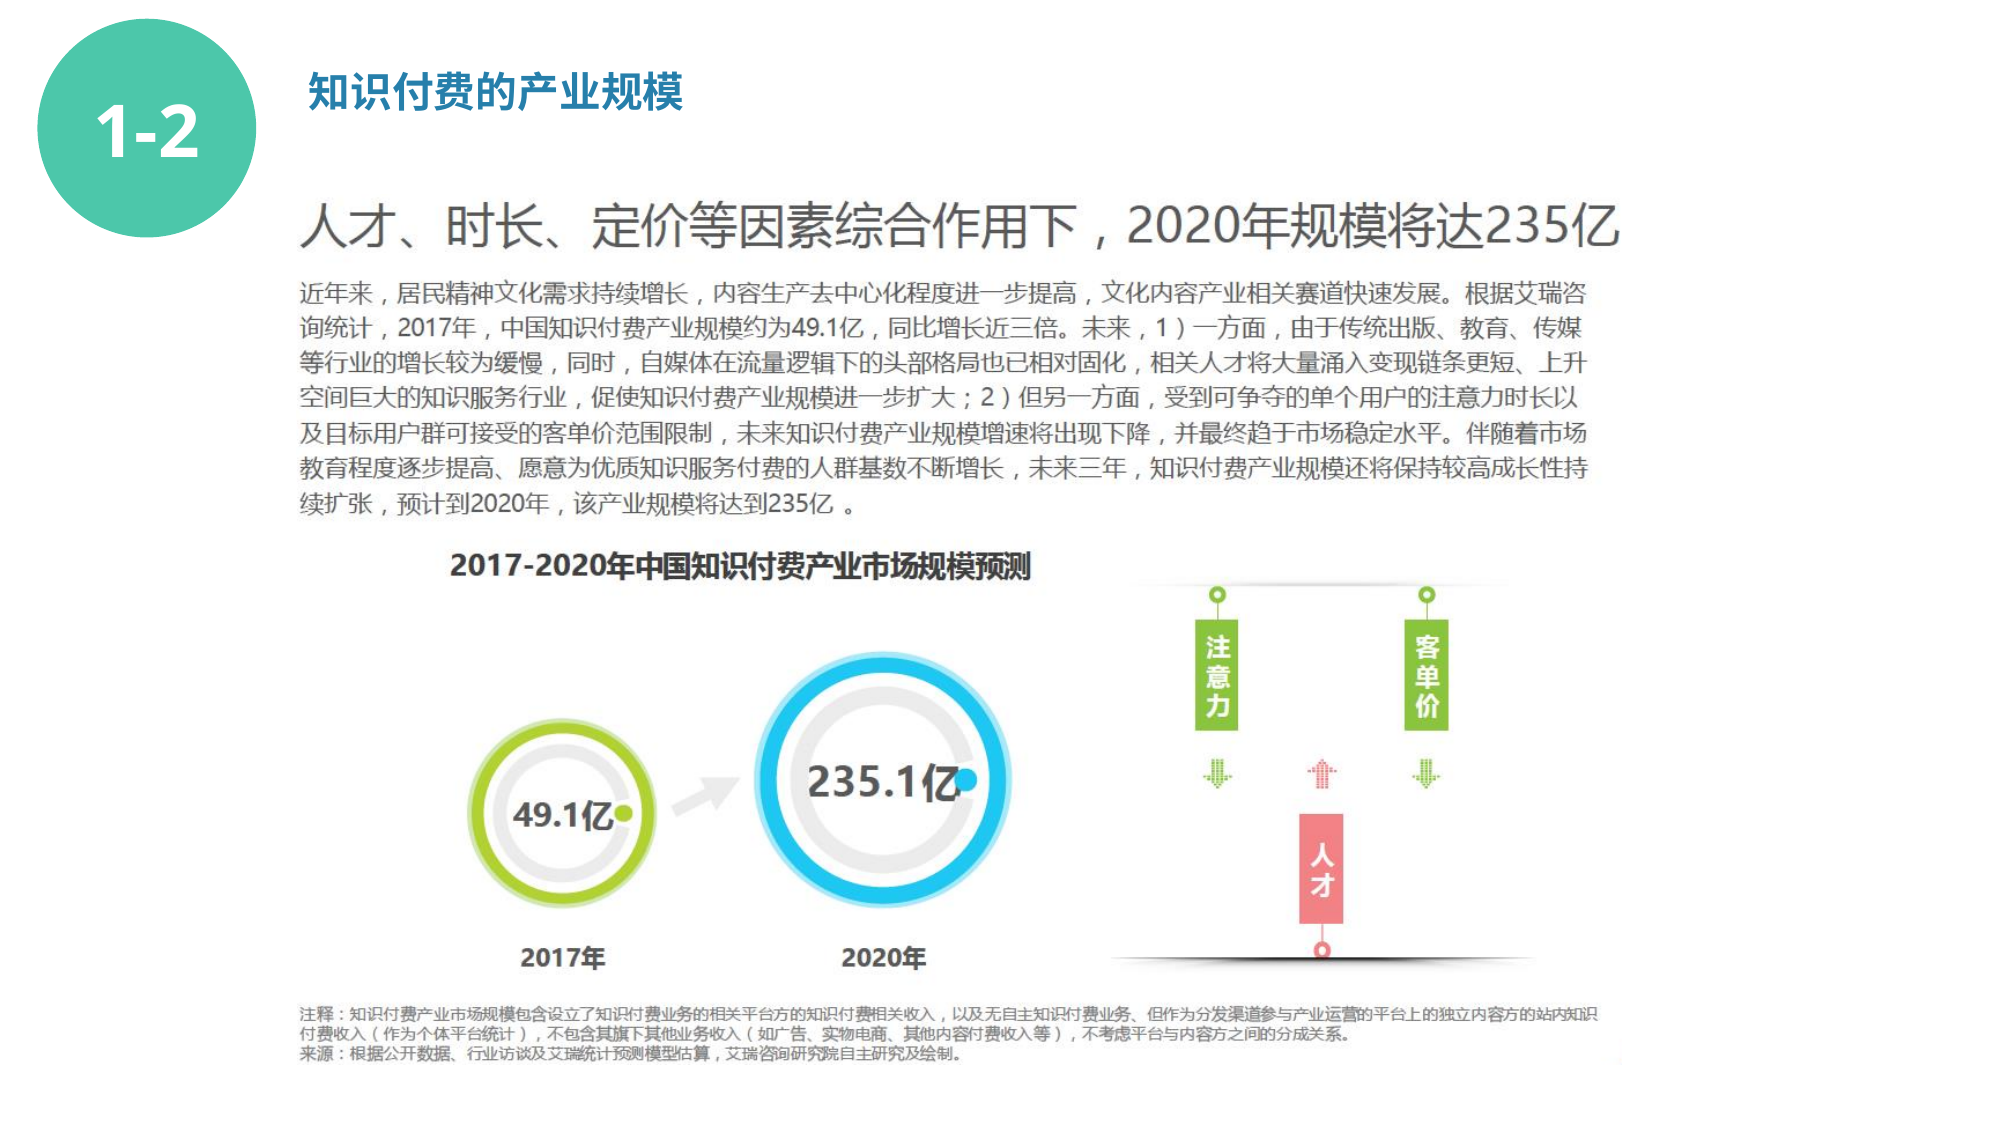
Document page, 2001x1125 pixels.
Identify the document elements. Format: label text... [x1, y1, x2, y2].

text_box 1-2 [36, 17, 258, 239]
text_box 知识付费的产业规模 [296, 60, 1160, 122]
picture [296, 194, 1622, 1065]
